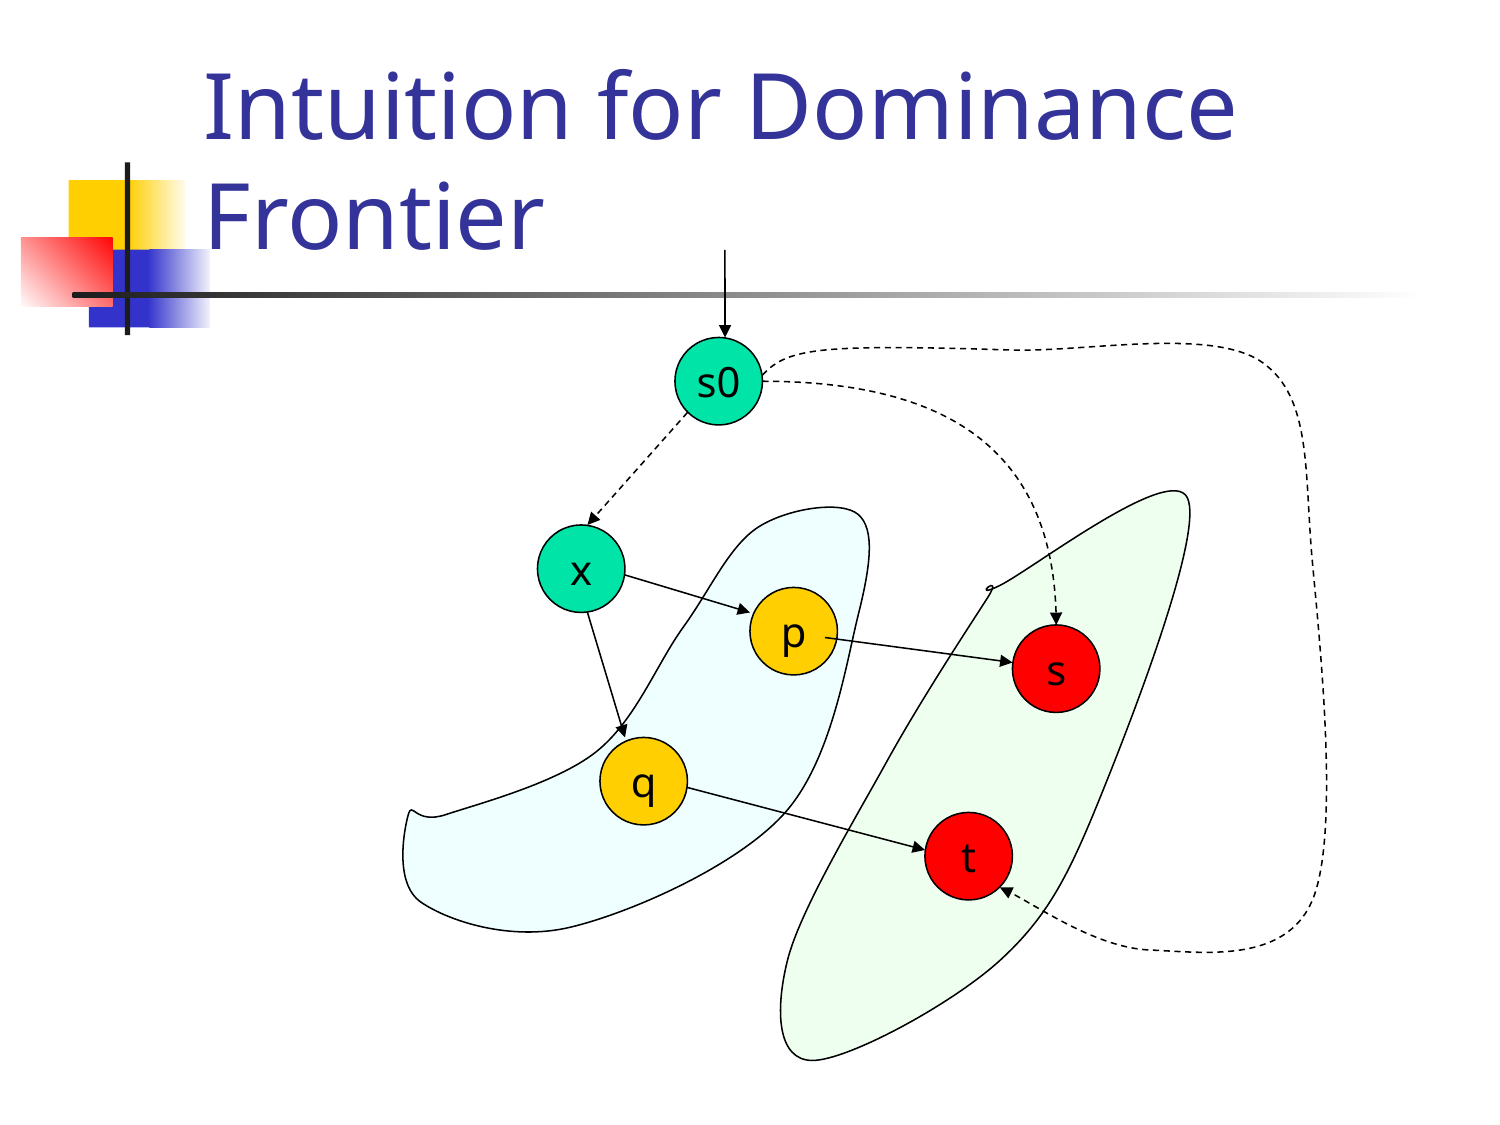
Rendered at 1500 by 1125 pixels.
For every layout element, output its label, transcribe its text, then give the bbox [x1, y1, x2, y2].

text_box t [924, 812, 999, 900]
text_box p [749, 601, 838, 675]
text_box [587, 511, 601, 526]
text_box [848, 709, 964, 849]
title Intuition for Dominance Frontier [188, 35, 1468, 275]
text_box [402, 524, 853, 932]
text_box x [537, 524, 625, 613]
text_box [762, 381, 1057, 625]
text_box [762, 343, 1327, 953]
text_box [718, 249, 732, 338]
text_box [780, 830, 1044, 1061]
text_box [587, 612, 628, 738]
text_box q [599, 737, 688, 825]
text_box s0 [674, 337, 763, 425]
text_box [624, 574, 751, 615]
text_box [687, 787, 925, 853]
text_box [838, 625, 856, 640]
